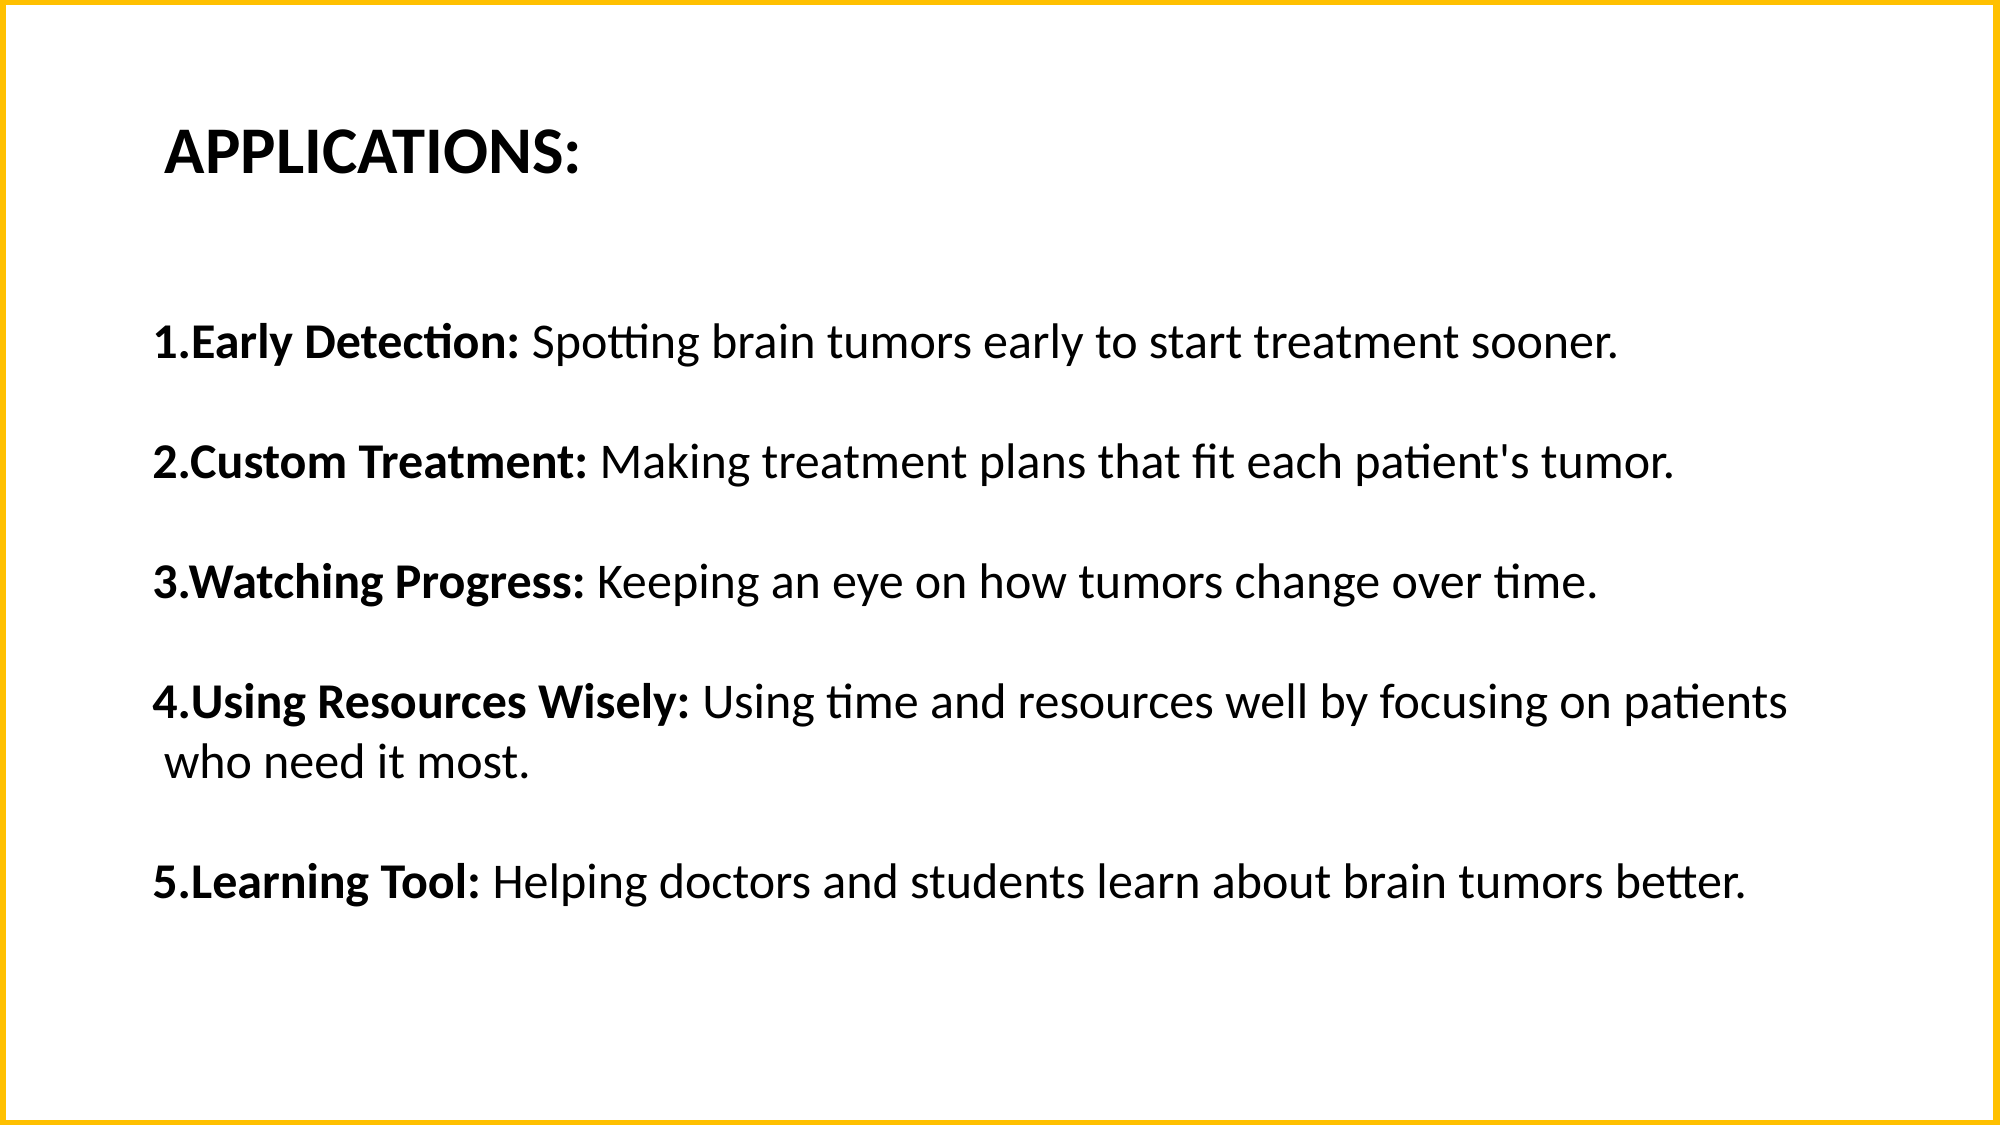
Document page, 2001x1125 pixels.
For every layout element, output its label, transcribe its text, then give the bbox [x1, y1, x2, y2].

text_box APPLICATIONS: [149, 99, 763, 194]
text_box [1, 0, 1999, 1125]
text_box 1.Early Detection: Spotting brain tumors early to start treatment sooner. 2.Custom Treatment: Making treatment plans that fit each patient's tumor. 3.Watching Progress: Keeping an eye on how tumors change over time. 4.Using Resources Wisely: Using time and resources well by focusing on patients who need it most. 5.Learning Tool: Helping doctors and students learn about brain tumors better. [137, 301, 1804, 917]
